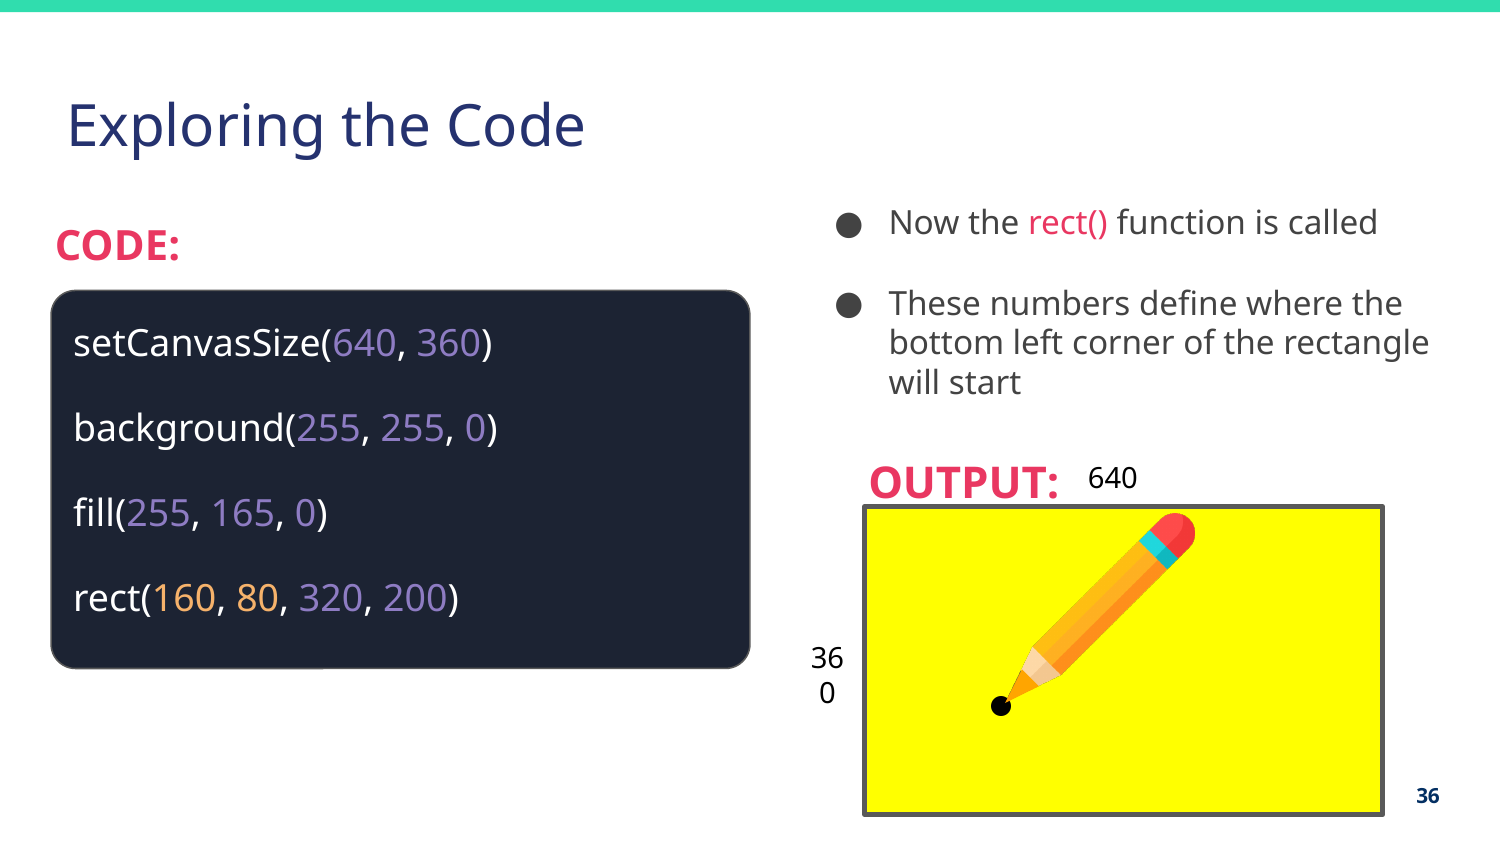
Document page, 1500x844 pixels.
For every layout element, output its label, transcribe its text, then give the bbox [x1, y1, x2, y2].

text_box CODE: [39, 203, 410, 284]
text_box 36 [1364, 764, 1455, 830]
title Exploring the Code [51, 72, 1449, 167]
text_box Now the rect() function is called These numbers define where the bottom left corner of the rectangle will start [798, 186, 1449, 417]
text_box setCanvasSize(640, 360) background(255, 255, 0) fill(255, 165, 0) rect(160, 80, 320, 200) [51, 290, 750, 669]
picture [990, 512, 1195, 716]
text_box 360 [787, 624, 868, 725]
text_box OUTPUT: [853, 439, 1223, 522]
text_box 640 [1057, 443, 1169, 509]
text_box [864, 506, 1383, 815]
